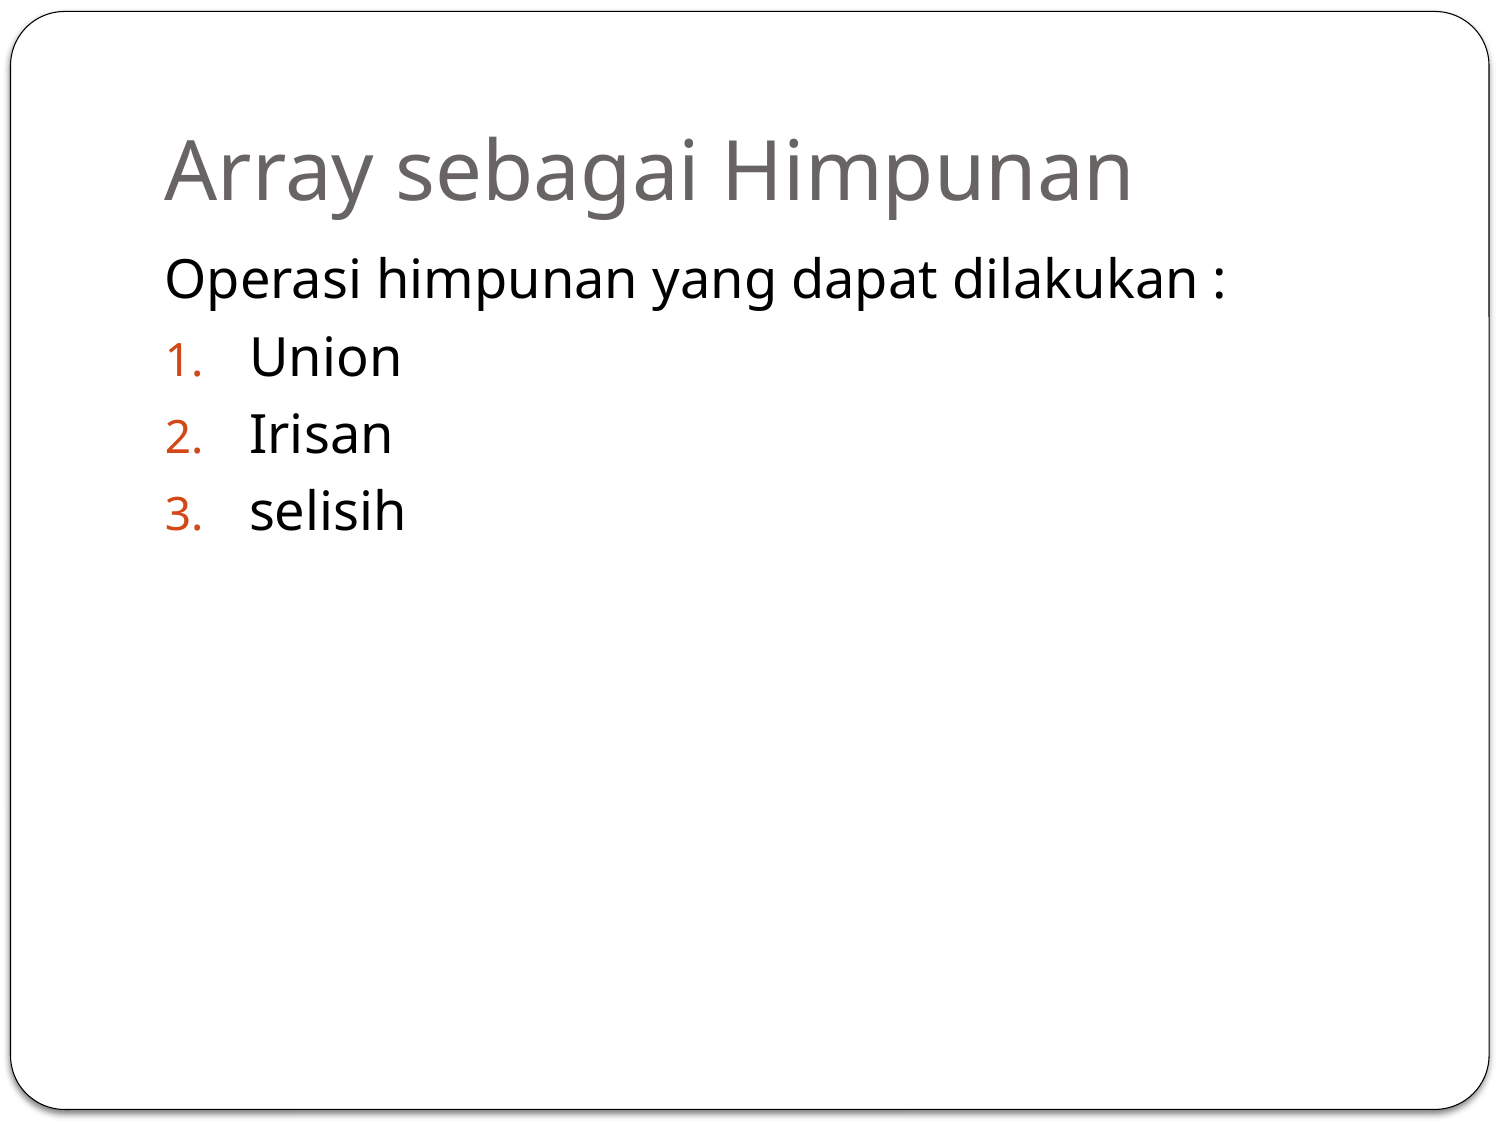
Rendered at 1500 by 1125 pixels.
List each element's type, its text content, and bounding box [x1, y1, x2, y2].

title Array sebagai Himpunan [150, 45, 1425, 233]
list Operasi himpunan yang dapat dilakukan : Union Irisan selisih [150, 237, 1425, 988]
